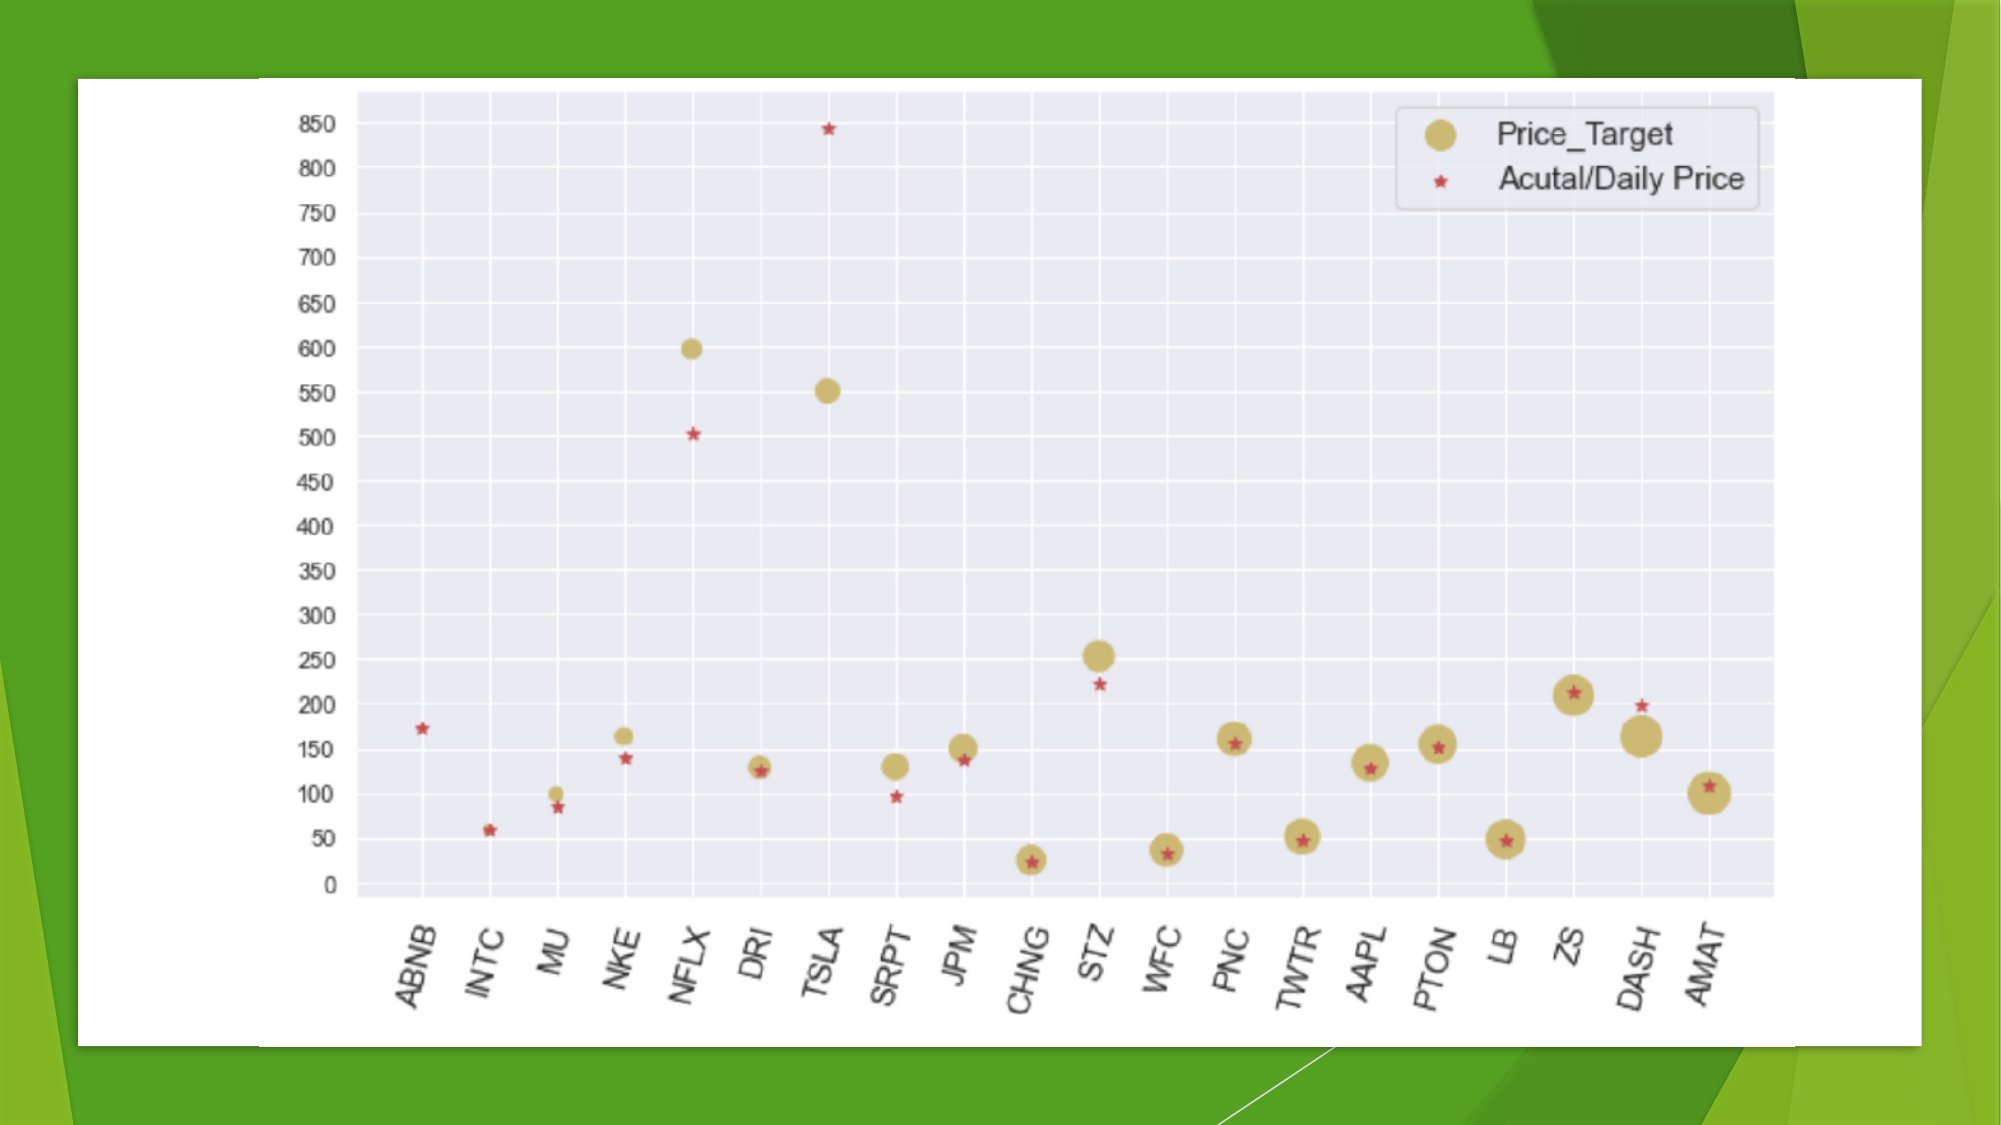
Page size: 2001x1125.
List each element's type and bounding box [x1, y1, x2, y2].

text_box [0, 0, 2000, 1125]
picture [258, 78, 1796, 1047]
